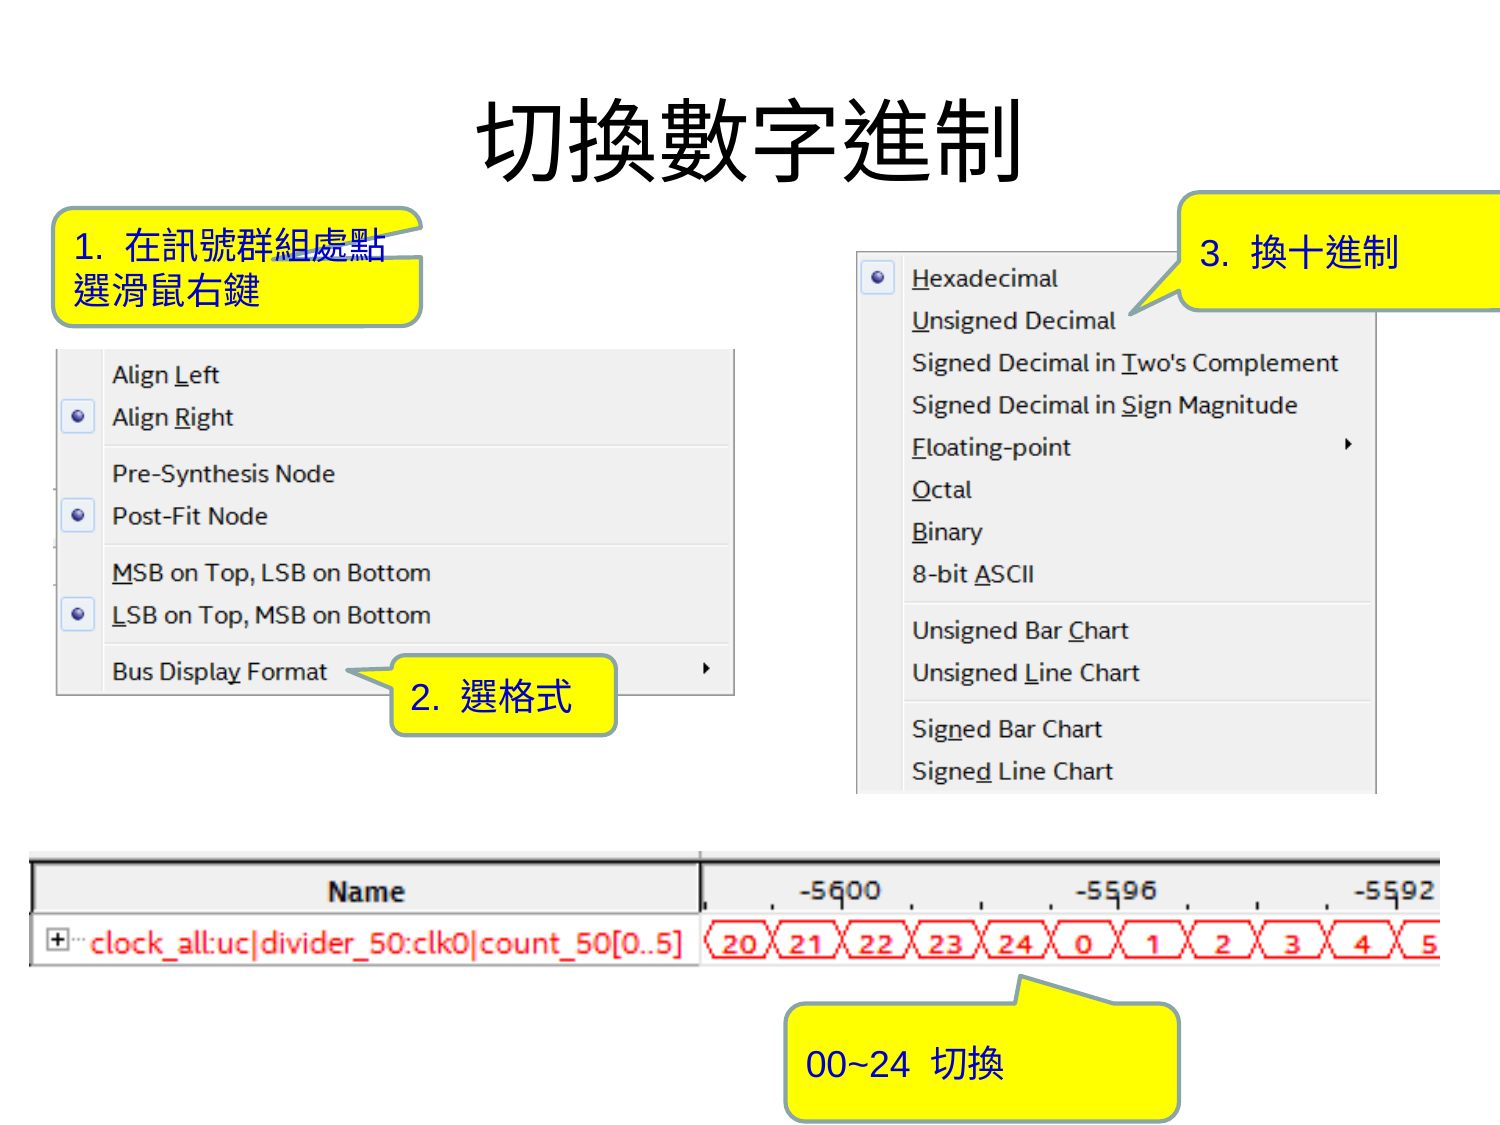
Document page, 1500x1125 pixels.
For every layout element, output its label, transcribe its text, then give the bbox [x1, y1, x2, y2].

text_box 1. 在訊號群組處點選滑鼠右鍵 [50, 205, 424, 329]
title 切換數字進制 [75, 45, 1425, 233]
text_box 2. 選格式 [389, 705, 618, 738]
text_box 3. 換十進制 [1176, 190, 1500, 313]
text_box 00~24 切換 [783, 1013, 1182, 1124]
picture [855, 251, 1377, 794]
picture [29, 850, 1440, 1006]
picture [52, 349, 735, 696]
